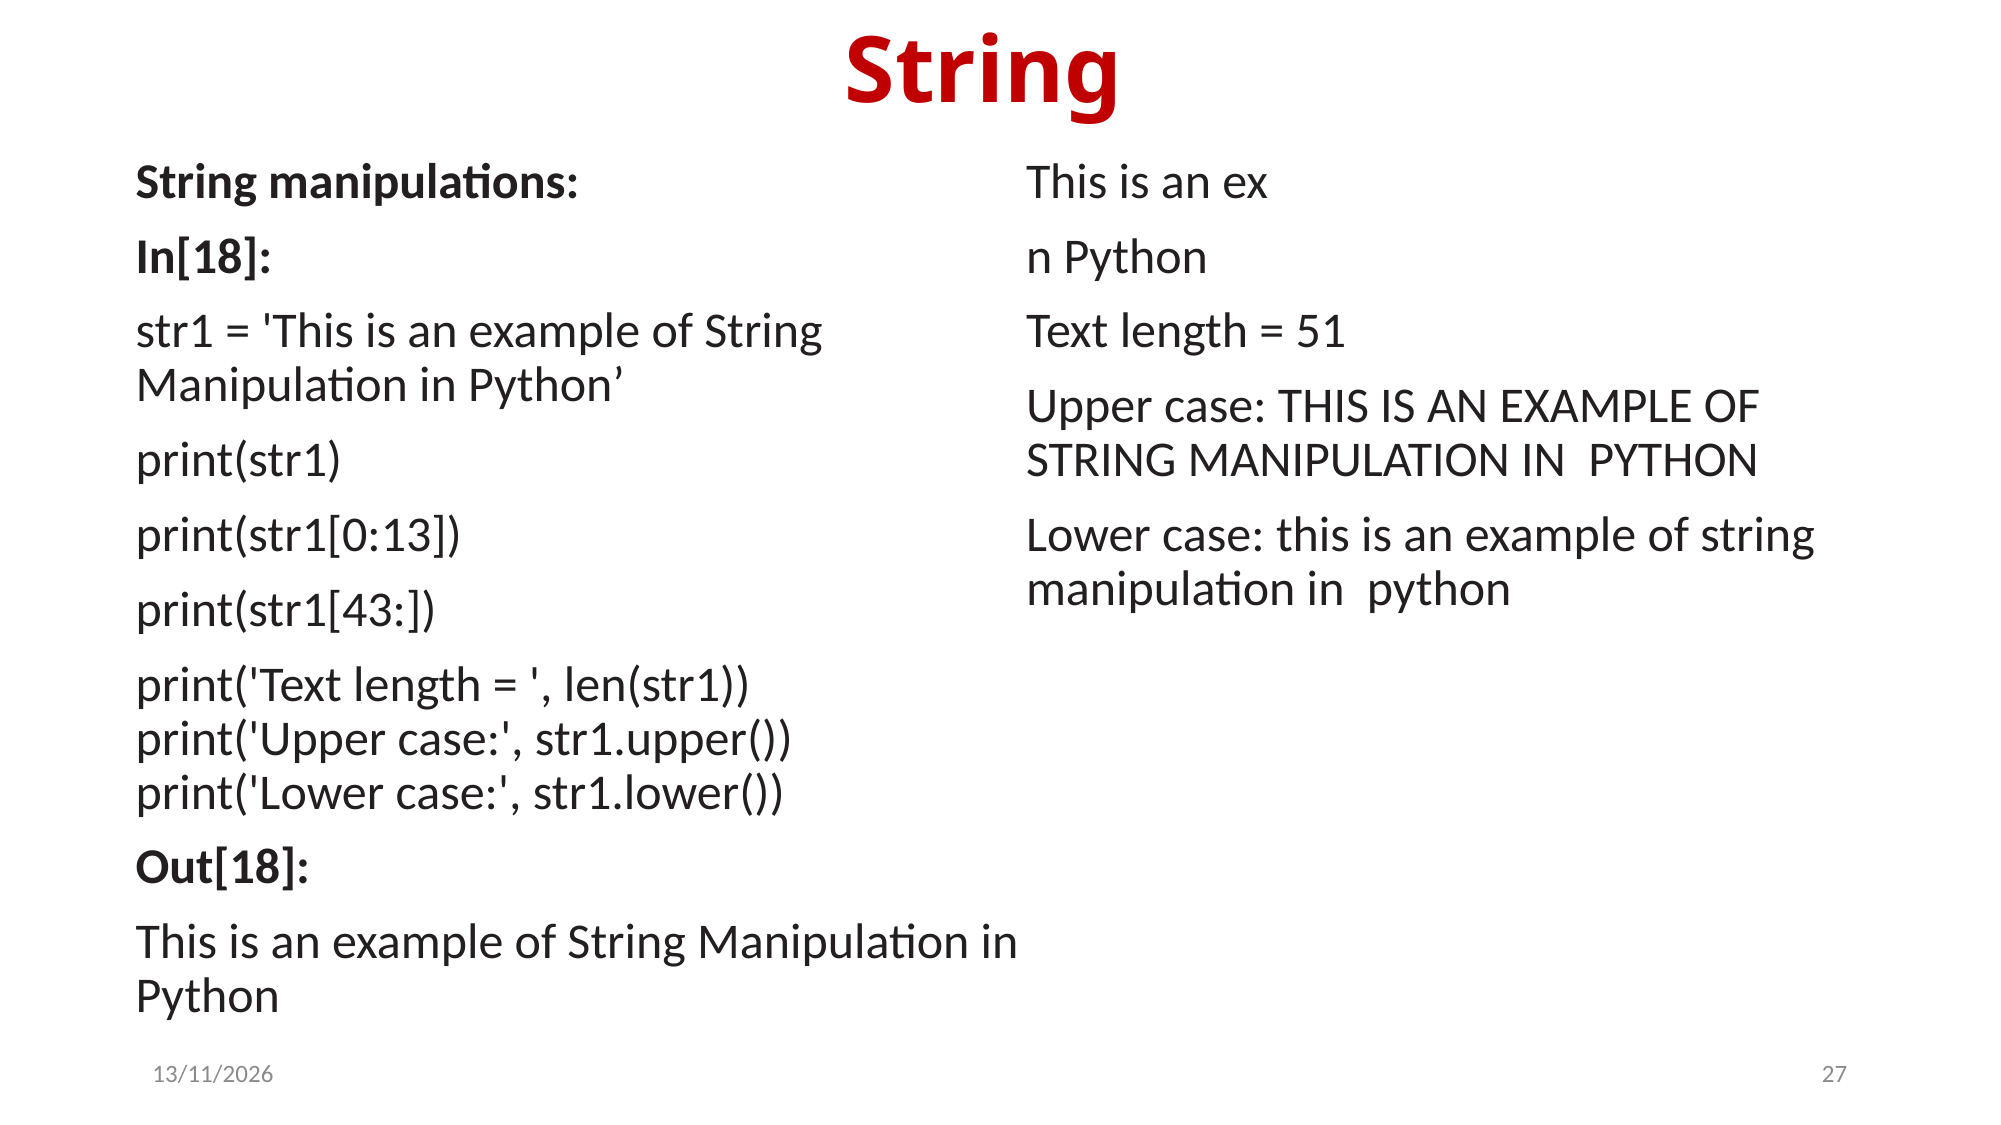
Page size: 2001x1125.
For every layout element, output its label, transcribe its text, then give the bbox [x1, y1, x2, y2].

list String manipulations: In[18]: str1 = 'This is an example of String Manipulation in Python’ print(str1) print(str1[0:13]) print(str1[43:]) print('Text length = ', len(str1)) print('Upper case:', str1.upper()) print('Lower case:', str1.lower()) Out[18]: This is an example of String Manipulation in Python This is an ex n Python Text length = 51 Upper case: THIS IS AN EXAMPLE OF STRING MANIPULATION IN PYTHON Lower case: this is an example of string manipulation in python [120, 147, 1932, 1073]
slide_number 27 [1412, 1042, 1863, 1103]
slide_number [137, 1042, 588, 1103]
title String [173, 22, 1794, 123]
